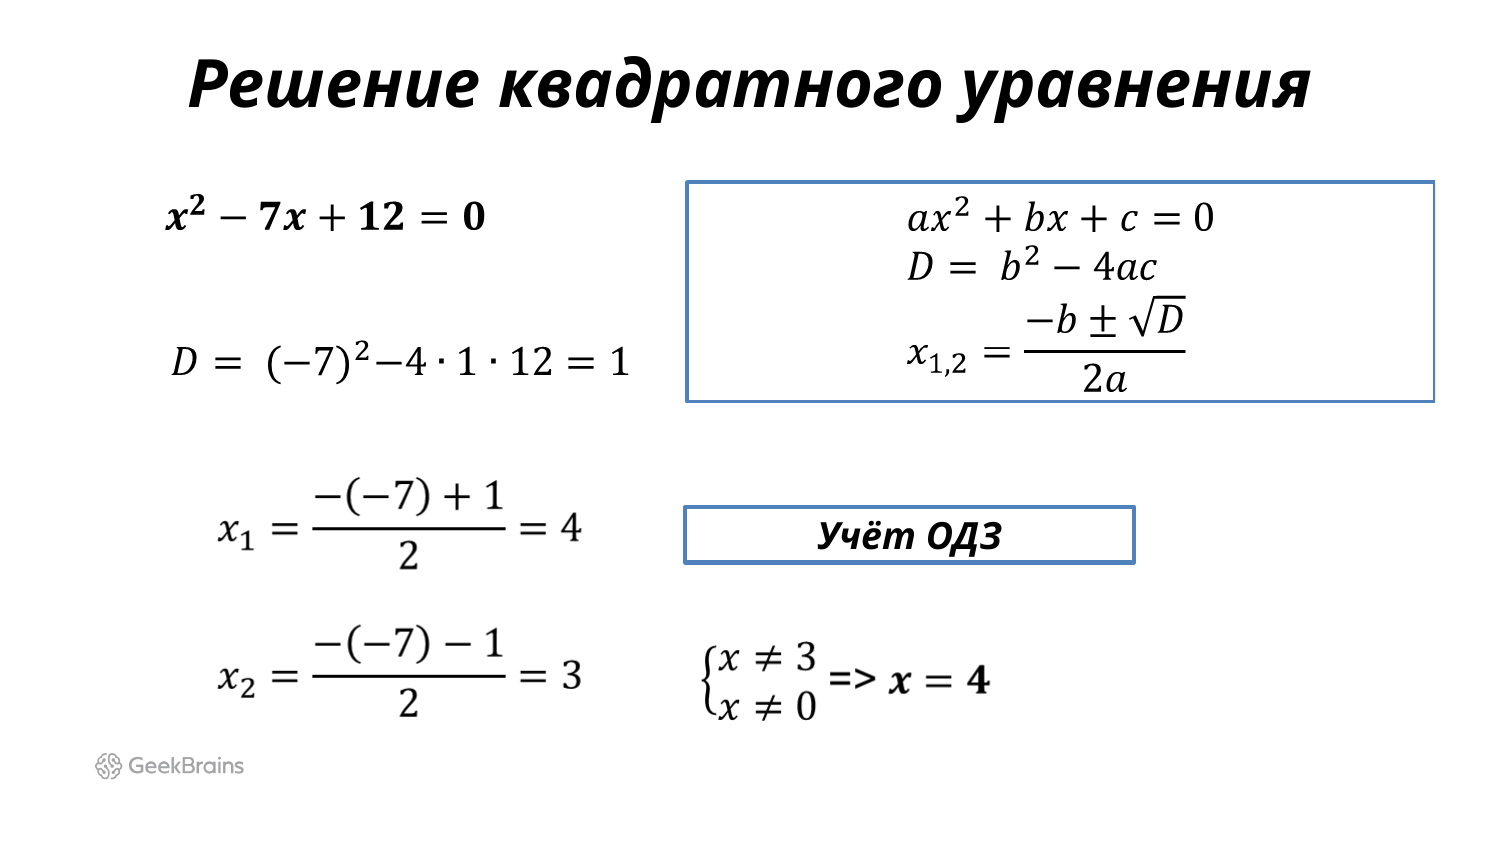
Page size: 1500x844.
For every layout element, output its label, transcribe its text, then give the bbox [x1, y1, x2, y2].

text_box [685, 628, 1436, 729]
text_box [70, 226, 1421, 628]
text_box [59, 180, 591, 247]
text_box [25, 464, 776, 726]
title Решение квадратного уравнения [75, 33, 1425, 103]
text_box [685, 180, 1436, 403]
text_box Учёт ОДЗ [685, 506, 1135, 563]
text_box [147, 326, 655, 392]
